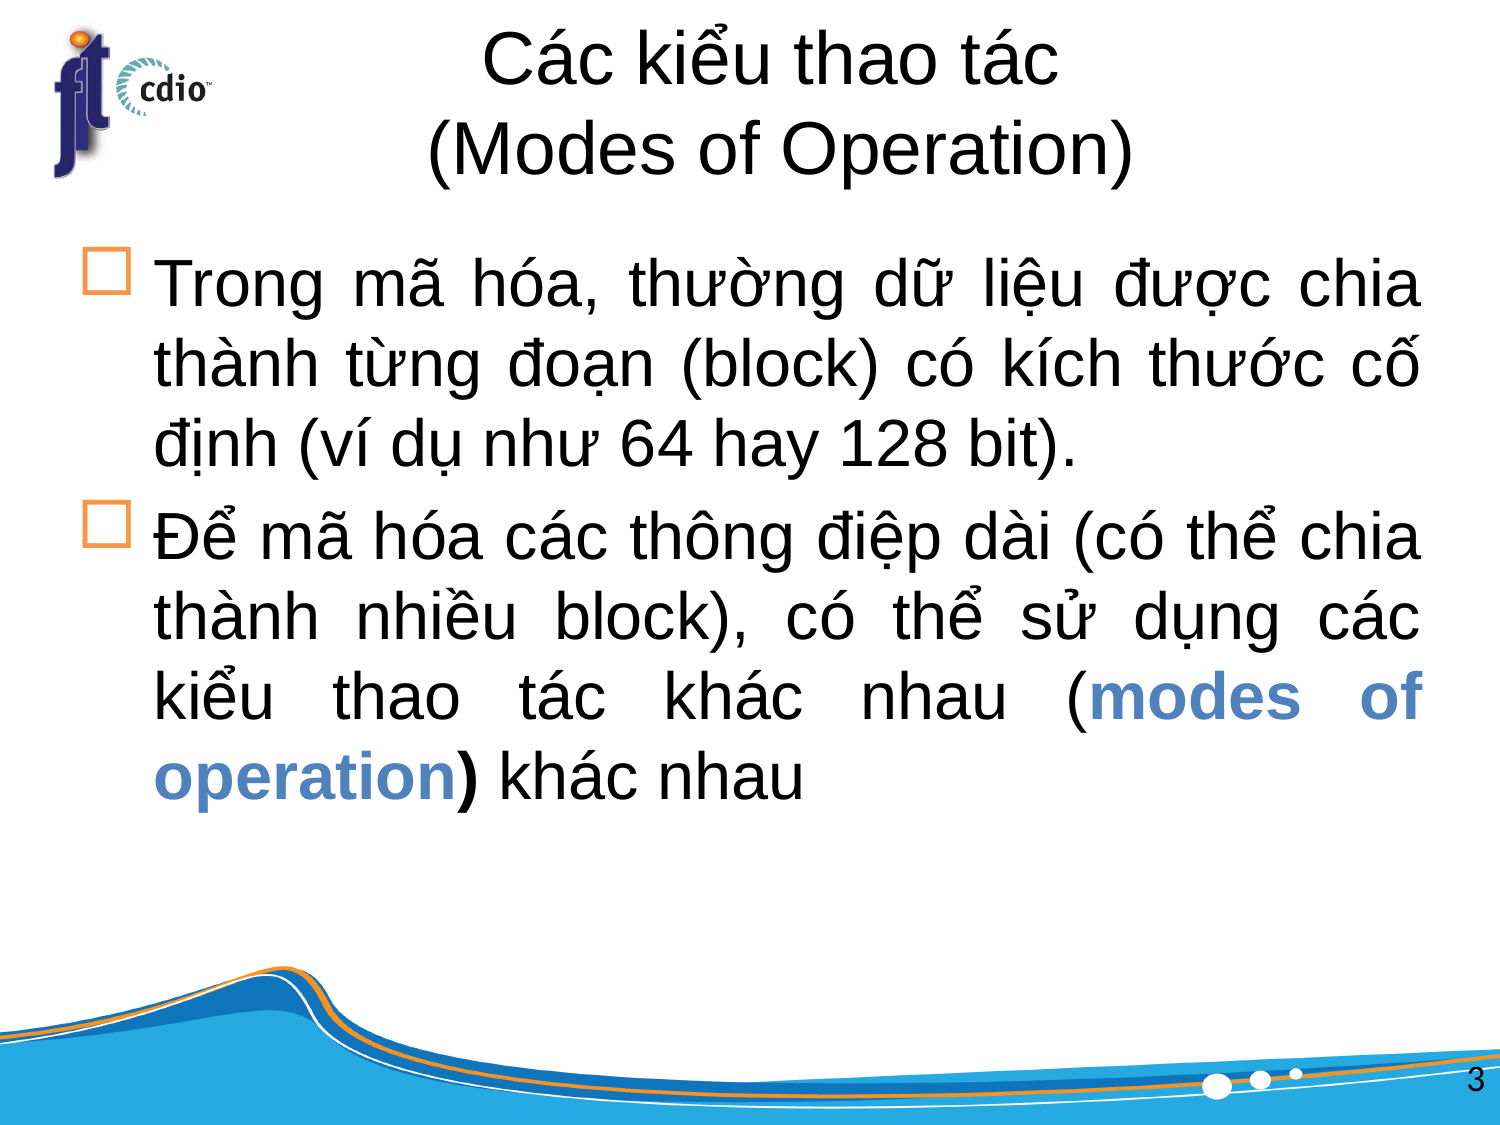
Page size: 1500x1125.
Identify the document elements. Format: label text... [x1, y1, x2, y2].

text_box 3 [1149, 1046, 1500, 1125]
picture [0, 0, 1500, 1125]
list Trong mã hóa, thường dữ liệu được chia thành từng đoạn (block) có kích thước cố định (ví dụ như 64 hay 128 bit). Để mã hóa các thông điệp dài (có thể chia thành nhiều block), có thể sử dụng các kiểu thao tác khác nhau (modes of operation) khác nhau [62, 232, 1438, 648]
title Các kiểu thao tác (Modes of Operation) [62, 55, 1500, 143]
